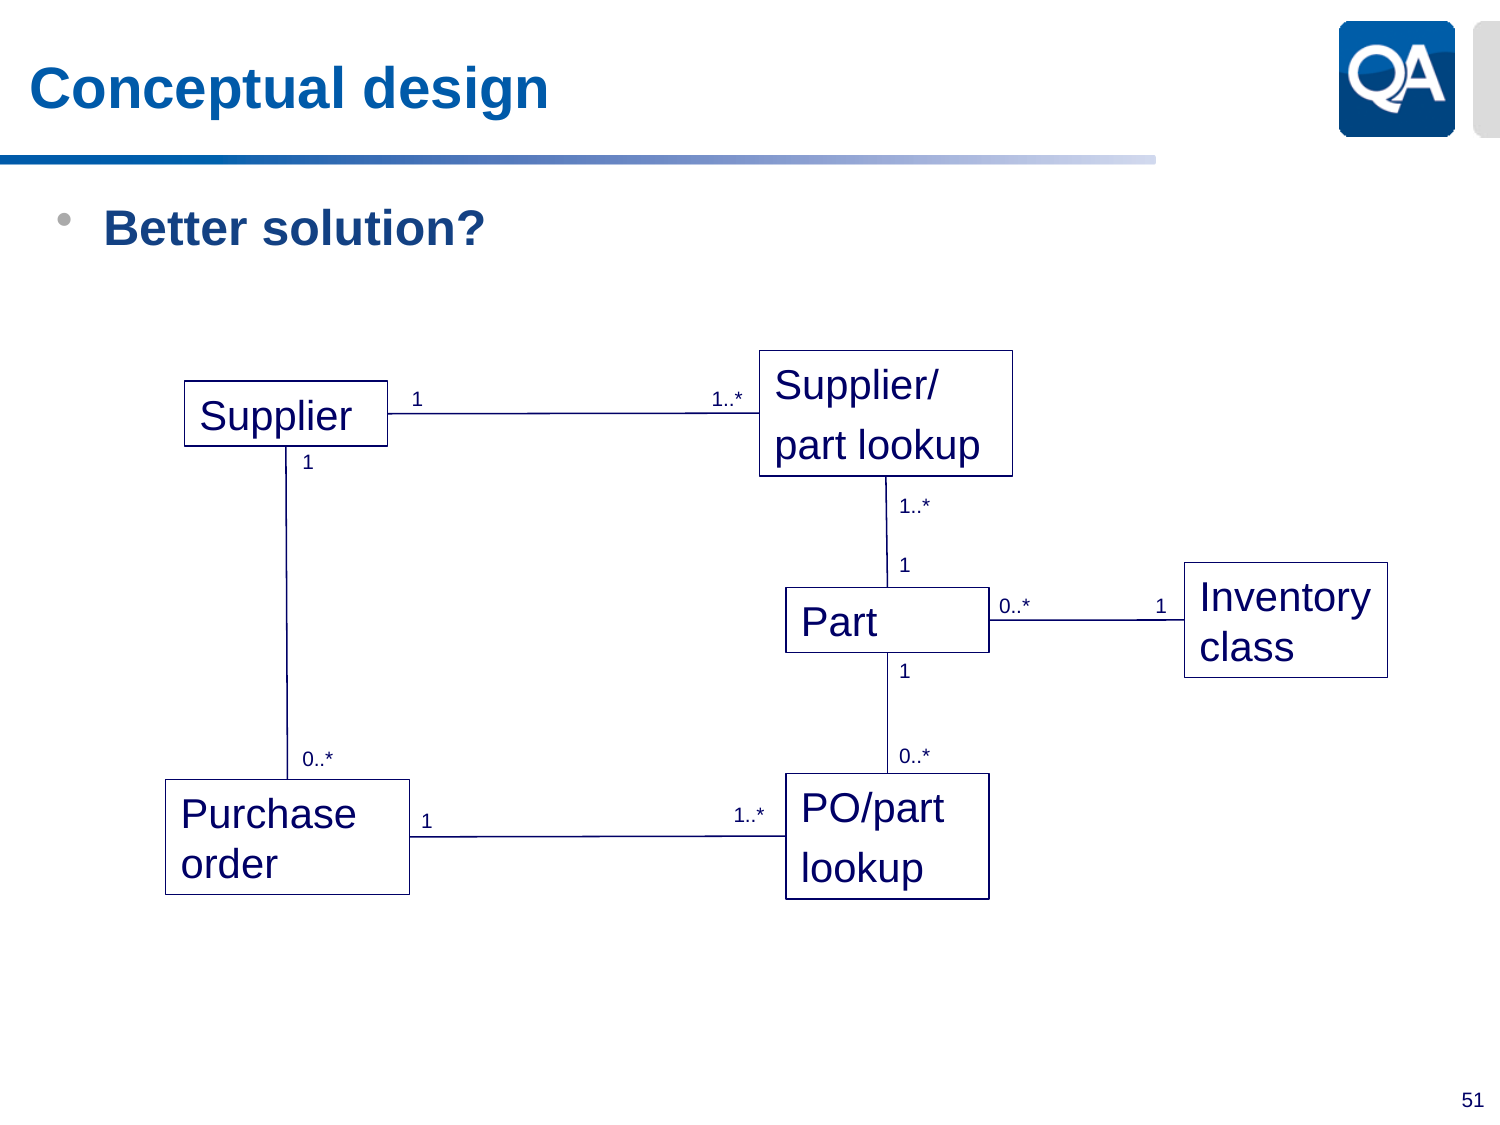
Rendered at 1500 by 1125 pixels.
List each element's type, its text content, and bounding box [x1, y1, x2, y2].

text_box 0..* [984, 584, 1085, 625]
text_box 1..* [718, 794, 819, 834]
text_box Part [785, 587, 989, 653]
text_box 1 [1140, 584, 1241, 625]
text_box 1..* [891, 484, 985, 525]
title Conceptual design [0, 0, 1500, 163]
text_box 1 [406, 800, 507, 838]
text_box 0..* [292, 738, 388, 778]
text_box 1 [396, 378, 497, 412]
text_box Supplier [184, 381, 388, 447]
text_box 1..* [696, 378, 797, 419]
list Better solution? [40, 175, 1470, 1090]
text_box PO/part lookup [785, 773, 989, 899]
text_box 0..* [891, 734, 985, 773]
text_box Supplier/ part lookup [759, 350, 1013, 476]
text_box Inventory class [1184, 562, 1388, 678]
text_box 1 [884, 650, 985, 691]
text_box 1 [892, 544, 985, 584]
text_box 1 [287, 441, 388, 481]
text_box Purchase order [165, 779, 410, 895]
